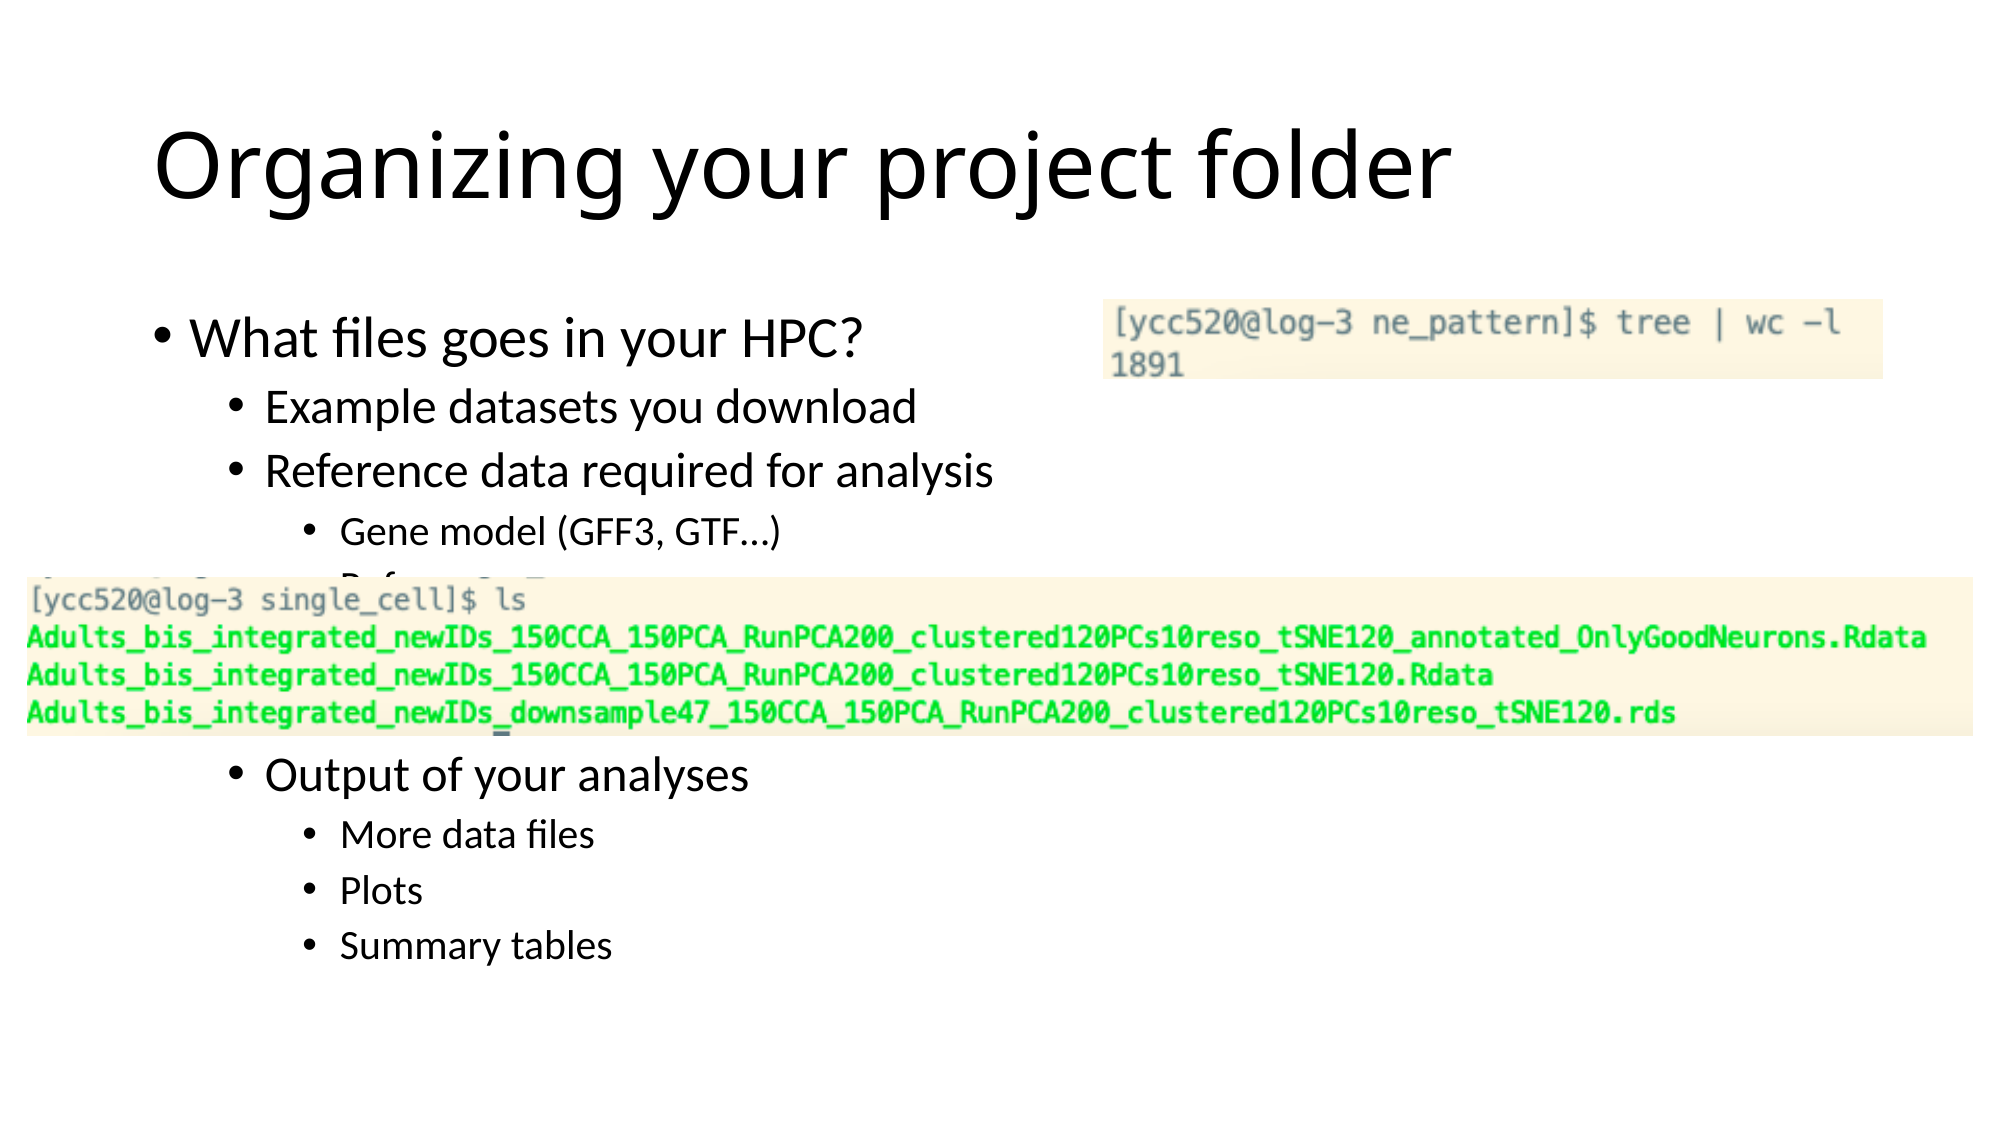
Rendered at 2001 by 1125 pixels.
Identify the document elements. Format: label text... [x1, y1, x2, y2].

title Organizing your project folder [137, 59, 1863, 278]
picture [27, 577, 1973, 736]
list What files goes in your HPC? Example datasets you download Reference data required for analysis Gene model (GFF3, GTF…) Reference genome Tools that are not available on HPC Scripts you run for analyses Output of your analyses More data files Plots Summary tables [137, 736, 1863, 1014]
picture [1103, 299, 1883, 379]
list What files goes in your HPC? Example datasets you download Reference data required for analysis Gene model (GFF3, GTF…) Reference genome Tools that are not available on HPC Scripts you run for analyses Output of your analyses More data files Plots Summary tables [137, 299, 1863, 577]
